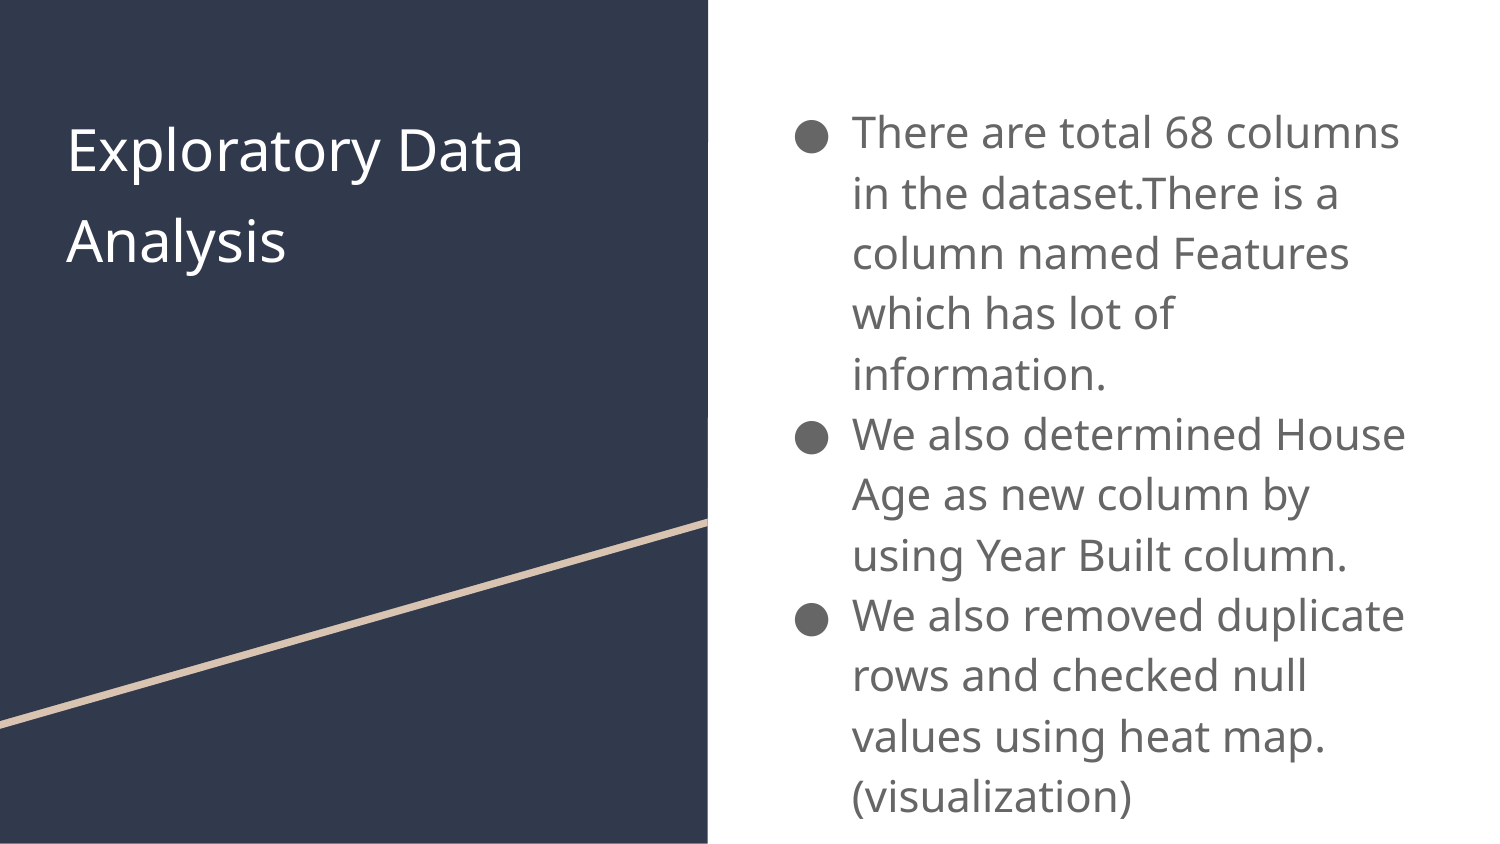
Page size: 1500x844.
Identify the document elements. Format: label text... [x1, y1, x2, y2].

title Exploratory Data Analysis [51, 82, 660, 494]
list There are total 68 columns in the dataset.There is a column named Features which has lot of information. We also determined House Age as new column by using Year Built column. We also removed duplicate rows and checked null values using heat map.(visualization) [761, 82, 1446, 755]
